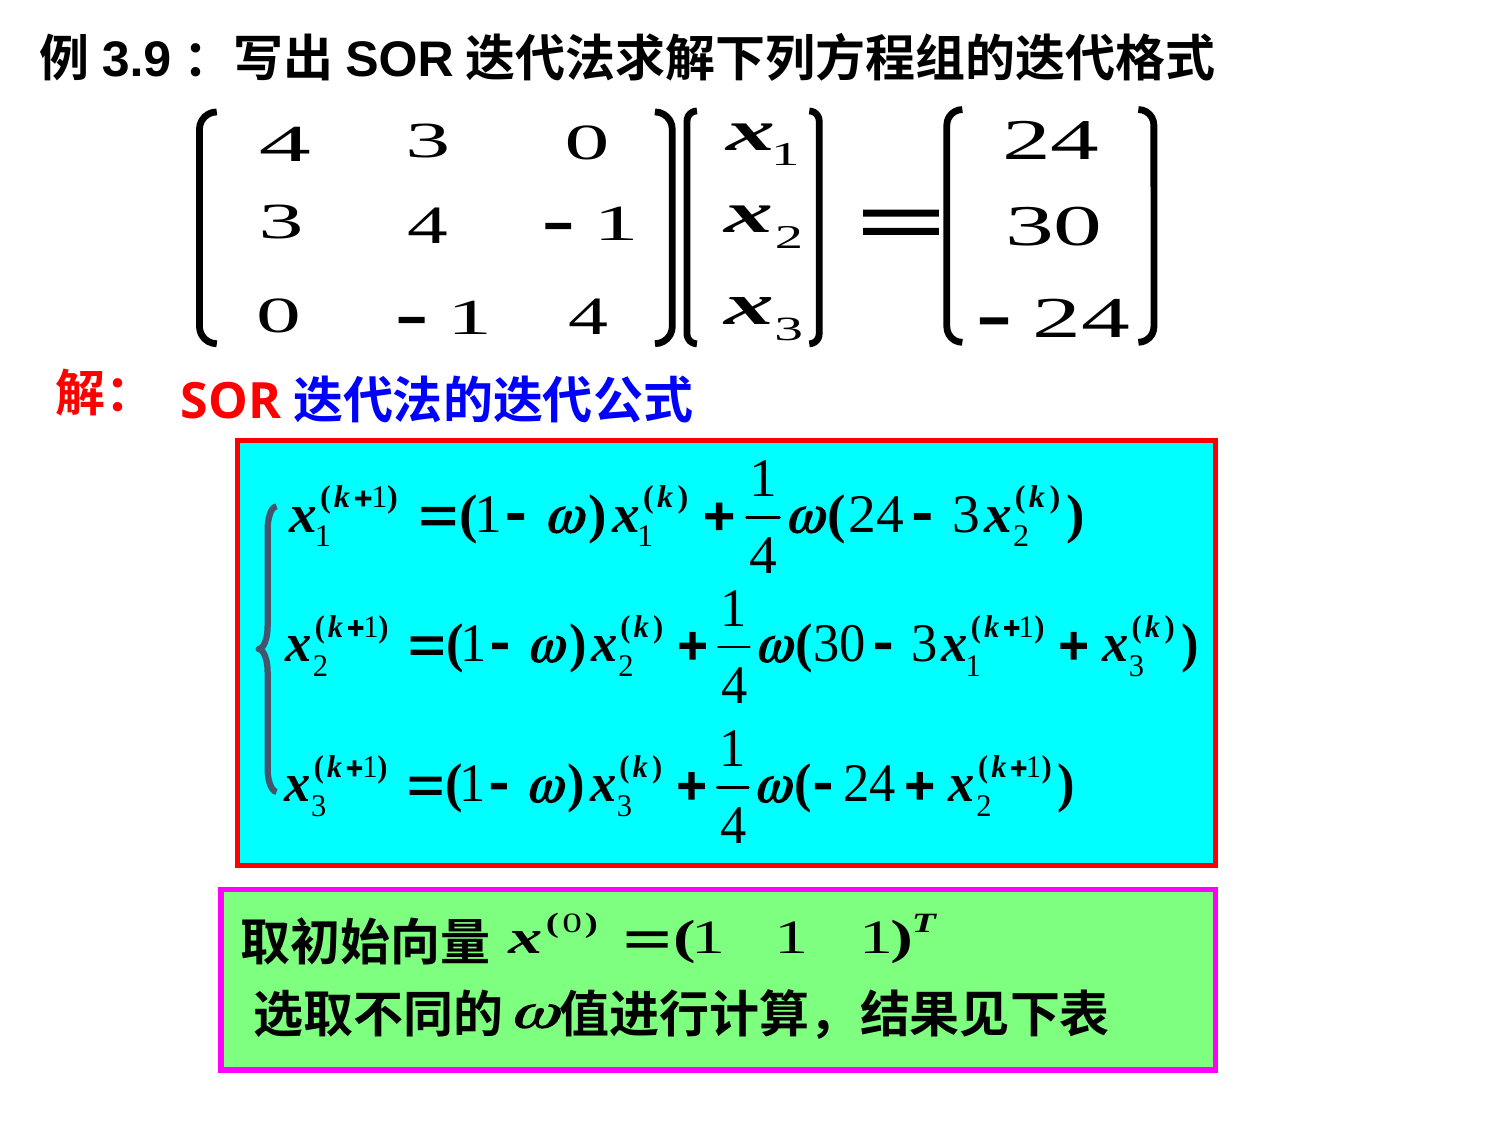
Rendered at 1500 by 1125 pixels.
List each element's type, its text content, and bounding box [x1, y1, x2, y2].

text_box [40, 19, 1215, 354]
text_box 解： [40, 354, 173, 429]
text_box SOR迭代法的迭代公式 [166, 361, 709, 436]
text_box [220, 889, 1216, 1071]
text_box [237, 440, 1216, 866]
